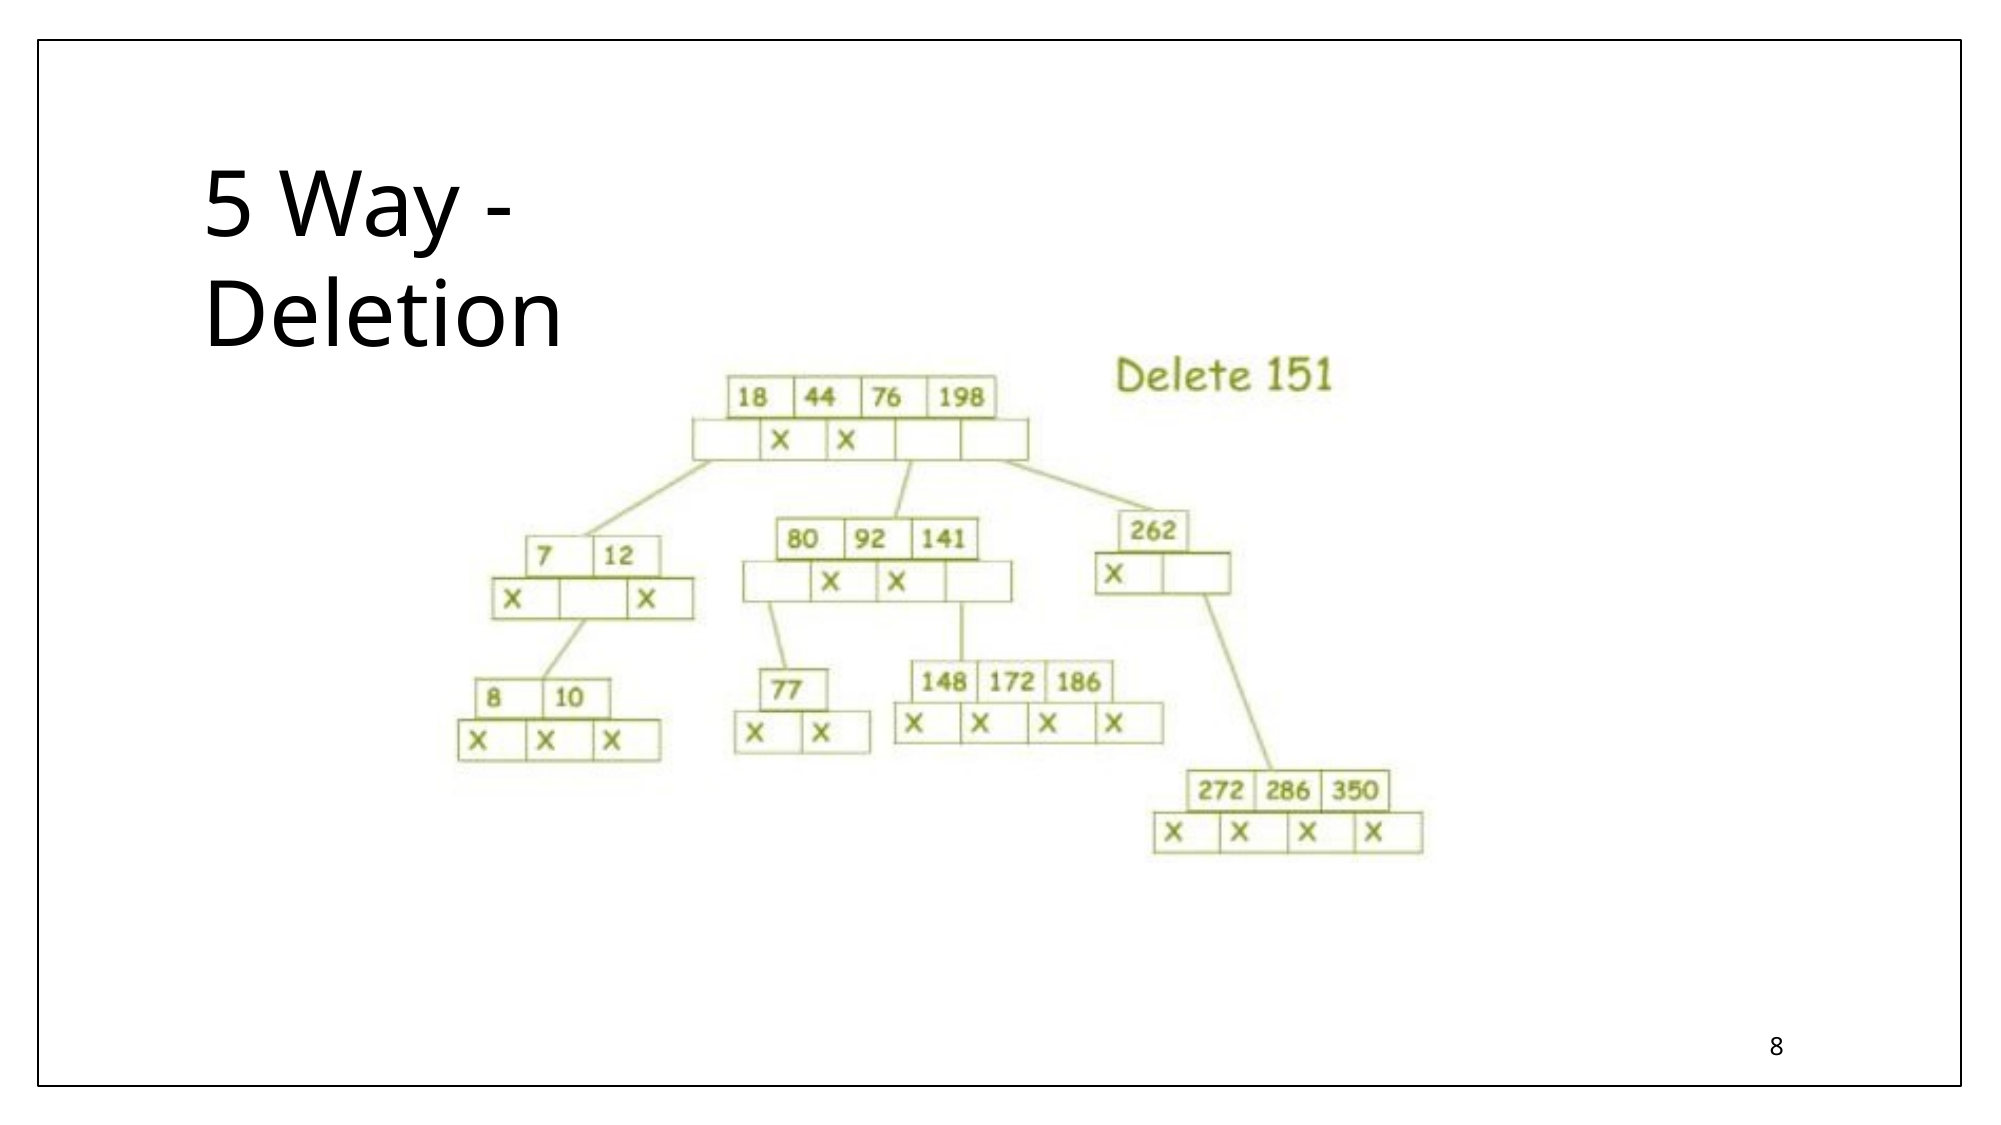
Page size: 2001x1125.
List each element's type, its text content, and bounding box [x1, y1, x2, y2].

slide_number 8 [1763, 1038, 1802, 1125]
picture [437, 353, 1437, 863]
title 5 Way - Deletion [200, 142, 824, 365]
